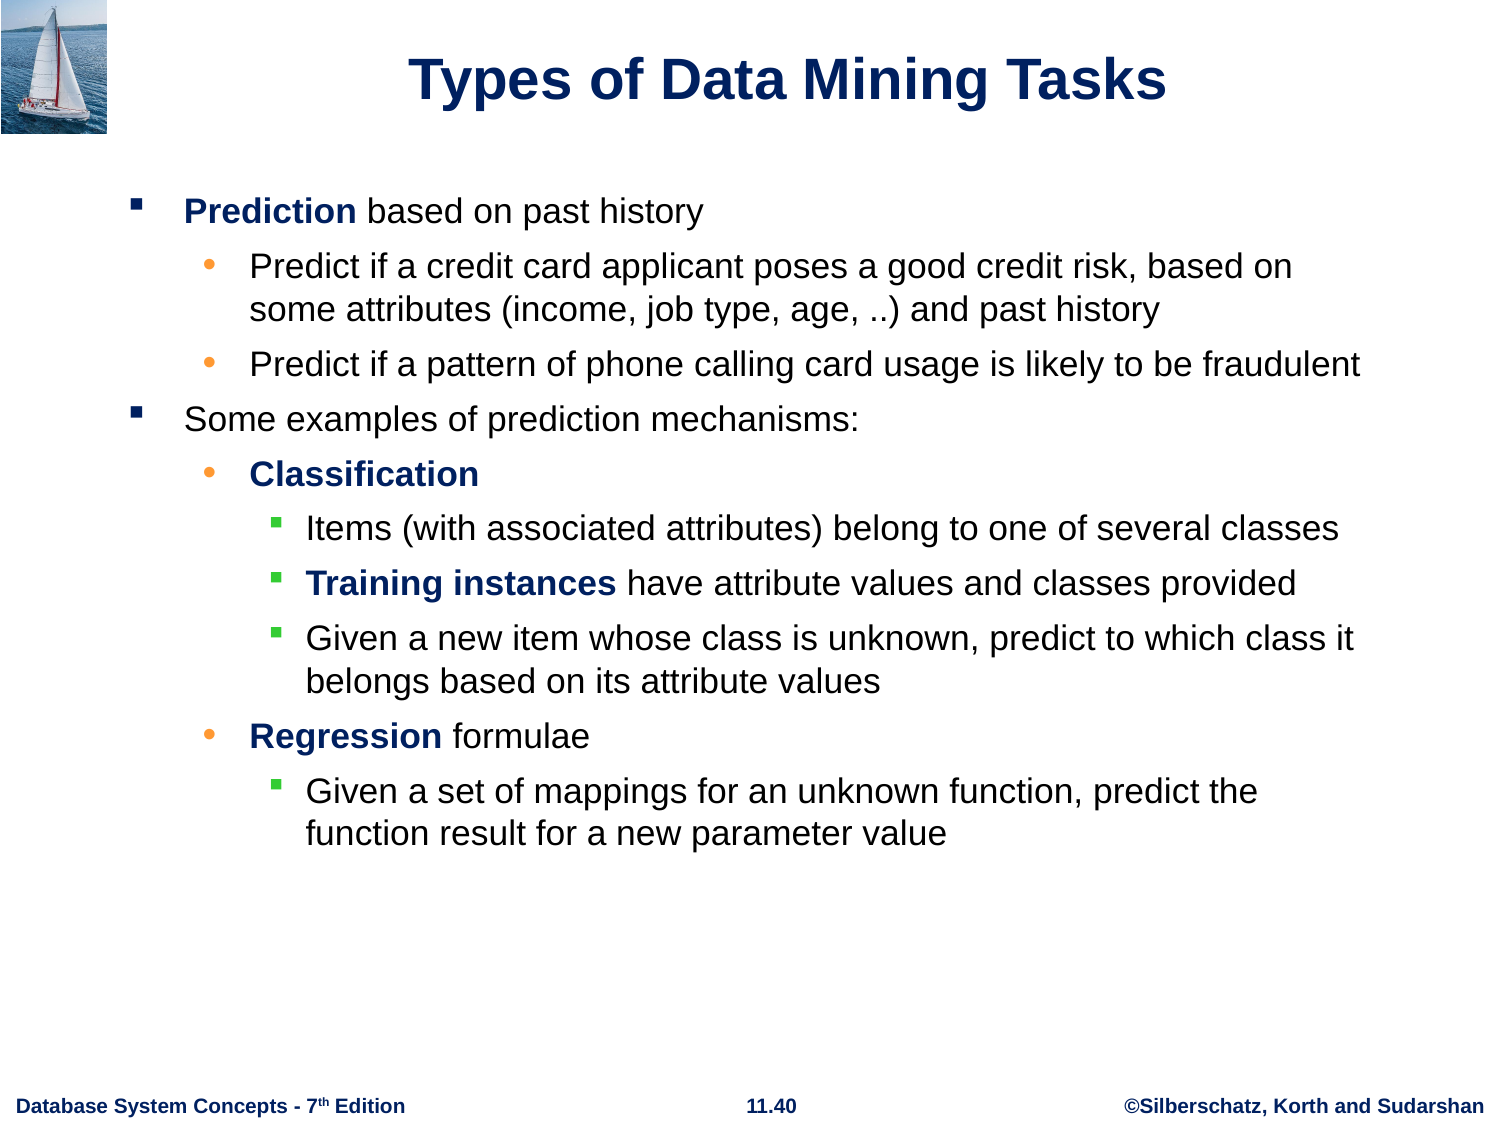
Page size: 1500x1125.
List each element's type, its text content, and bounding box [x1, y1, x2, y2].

list Prediction based on past history Predict if a credit card applicant poses a good credit risk, based on some attributes (income, job type, age, ..) and past history Predict if a pattern of phone calling card usage is likely to be fraudulent Some examples of prediction mechanisms: Classification Items (with associated attributes) belong to one of several classes Training instances have attribute values and classes provided Given a new item whose class is unknown, predict to which class it belongs based on its attribute values Regression formulae Given a set of mappings for an unknown function, predict the function result for a new parameter value [112, 180, 1400, 1062]
title Types of Data Mining Tasks [125, 18, 1452, 120]
picture [1, 0, 107, 134]
